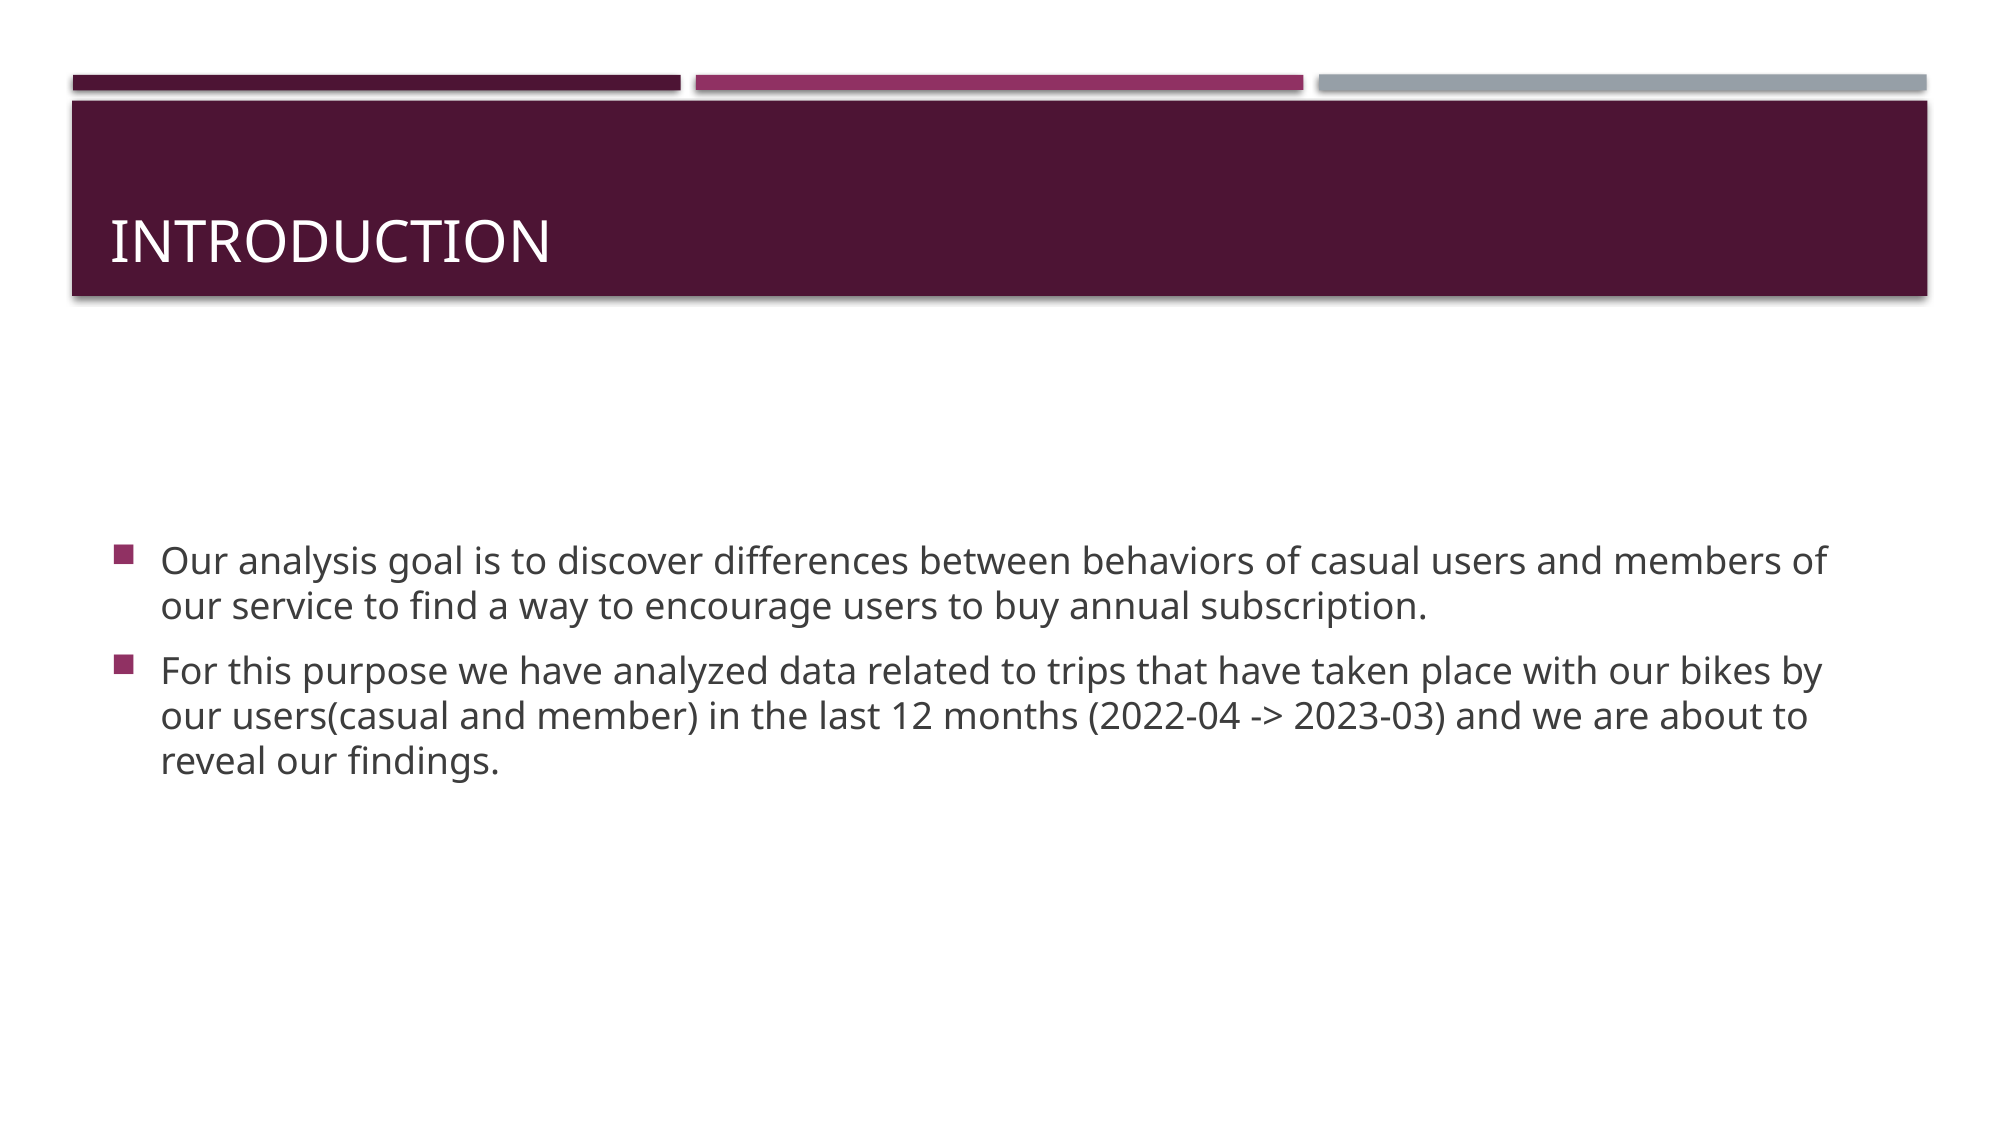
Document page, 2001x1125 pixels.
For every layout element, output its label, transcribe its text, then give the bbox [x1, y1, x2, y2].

title Introduction [95, 115, 1905, 282]
list Our analysis goal is to discover differences between behaviors of casual users and members of our service to find a way to encourage users to buy annual subscription. For this purpose we have analyzed data related to trips that have taken place with our bikes by our users(casual and member) in the last 12 months (2022-04 -> 2023-03) and we are about to reveal our findings. [95, 357, 1905, 962]
